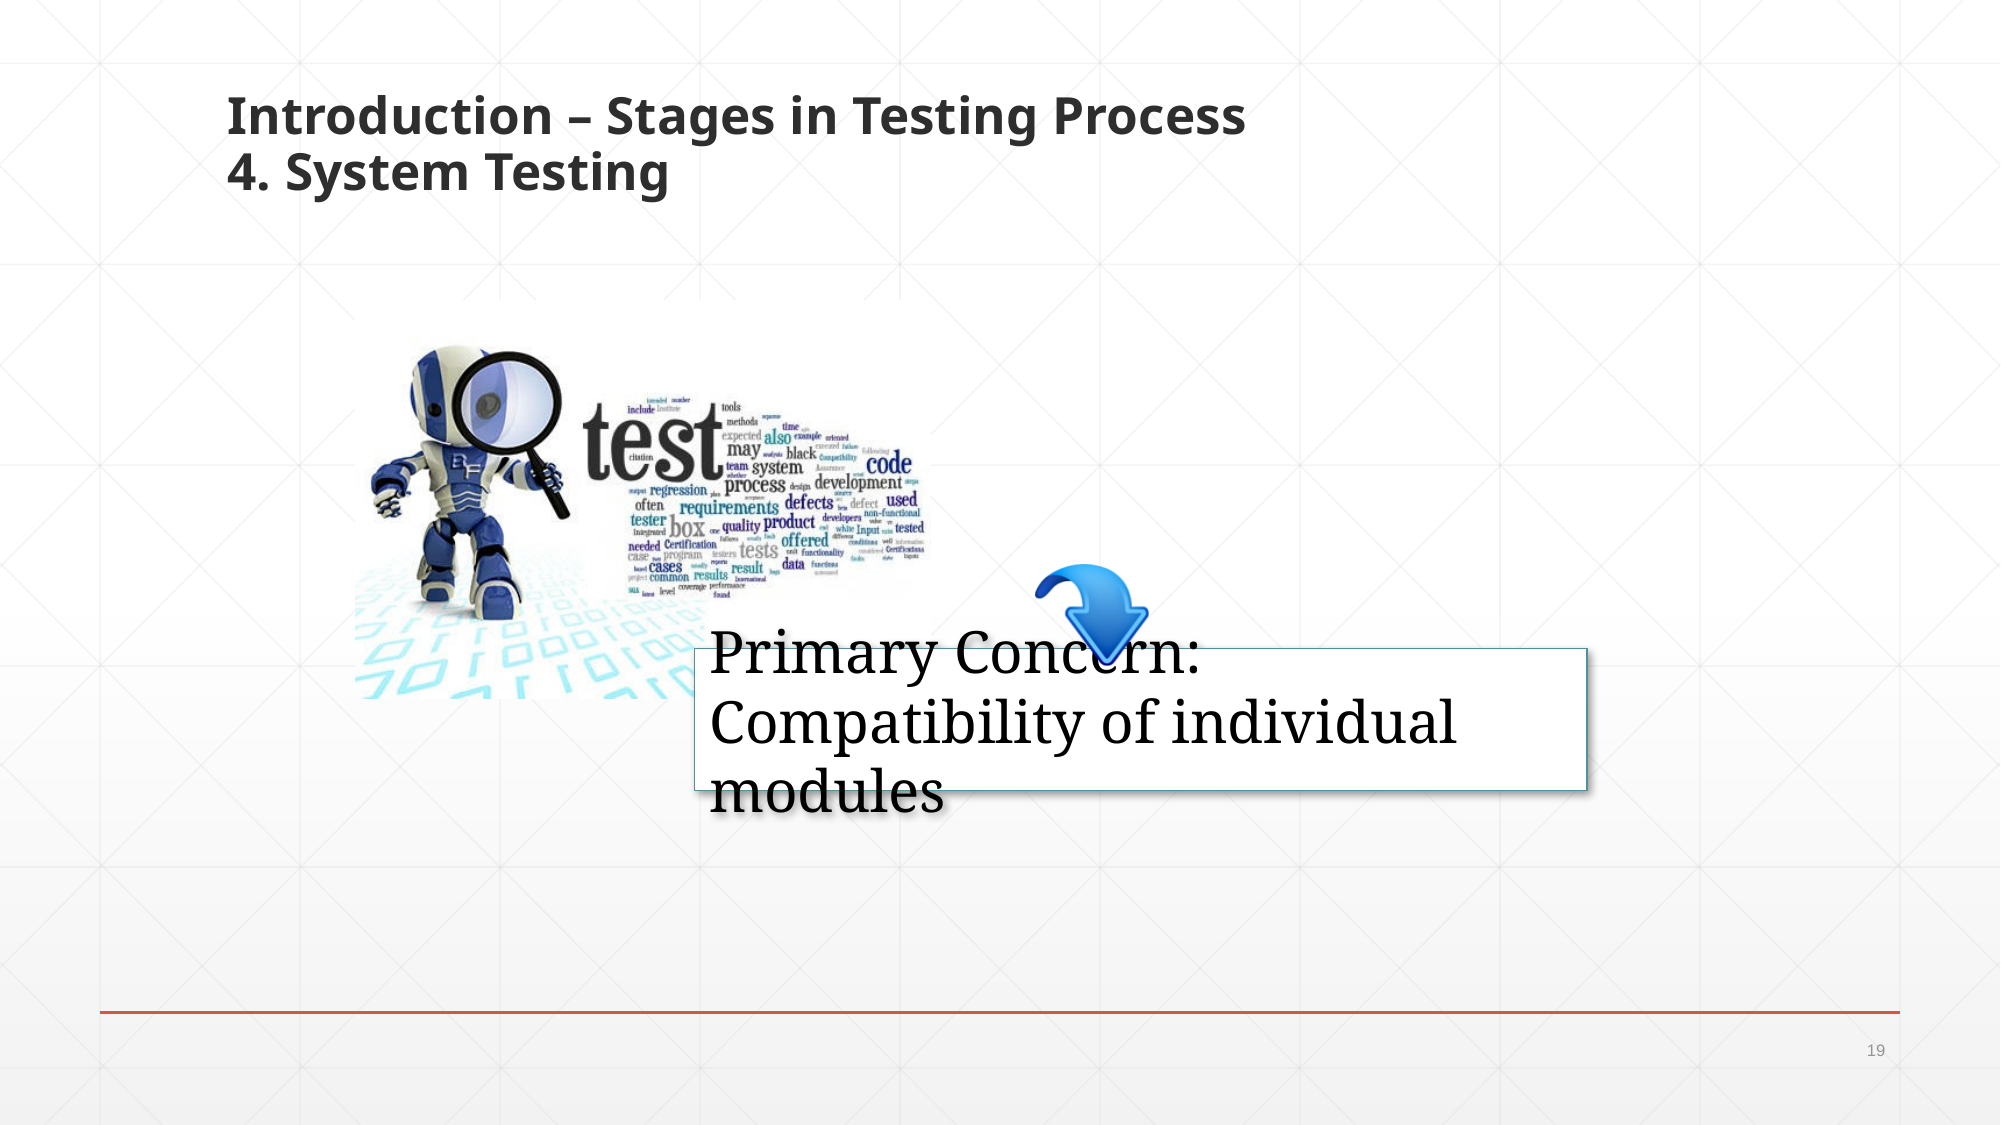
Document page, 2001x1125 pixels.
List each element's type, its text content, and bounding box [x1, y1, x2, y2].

title Introduction – Stages in Testing Process 4. System Testing [212, 82, 1788, 209]
picture [1035, 564, 1149, 666]
picture [355, 300, 931, 700]
slide_number ‹#› [1749, 1031, 1901, 1069]
text_box Primary Concern: Compatibility of individual modules [694, 648, 1587, 791]
